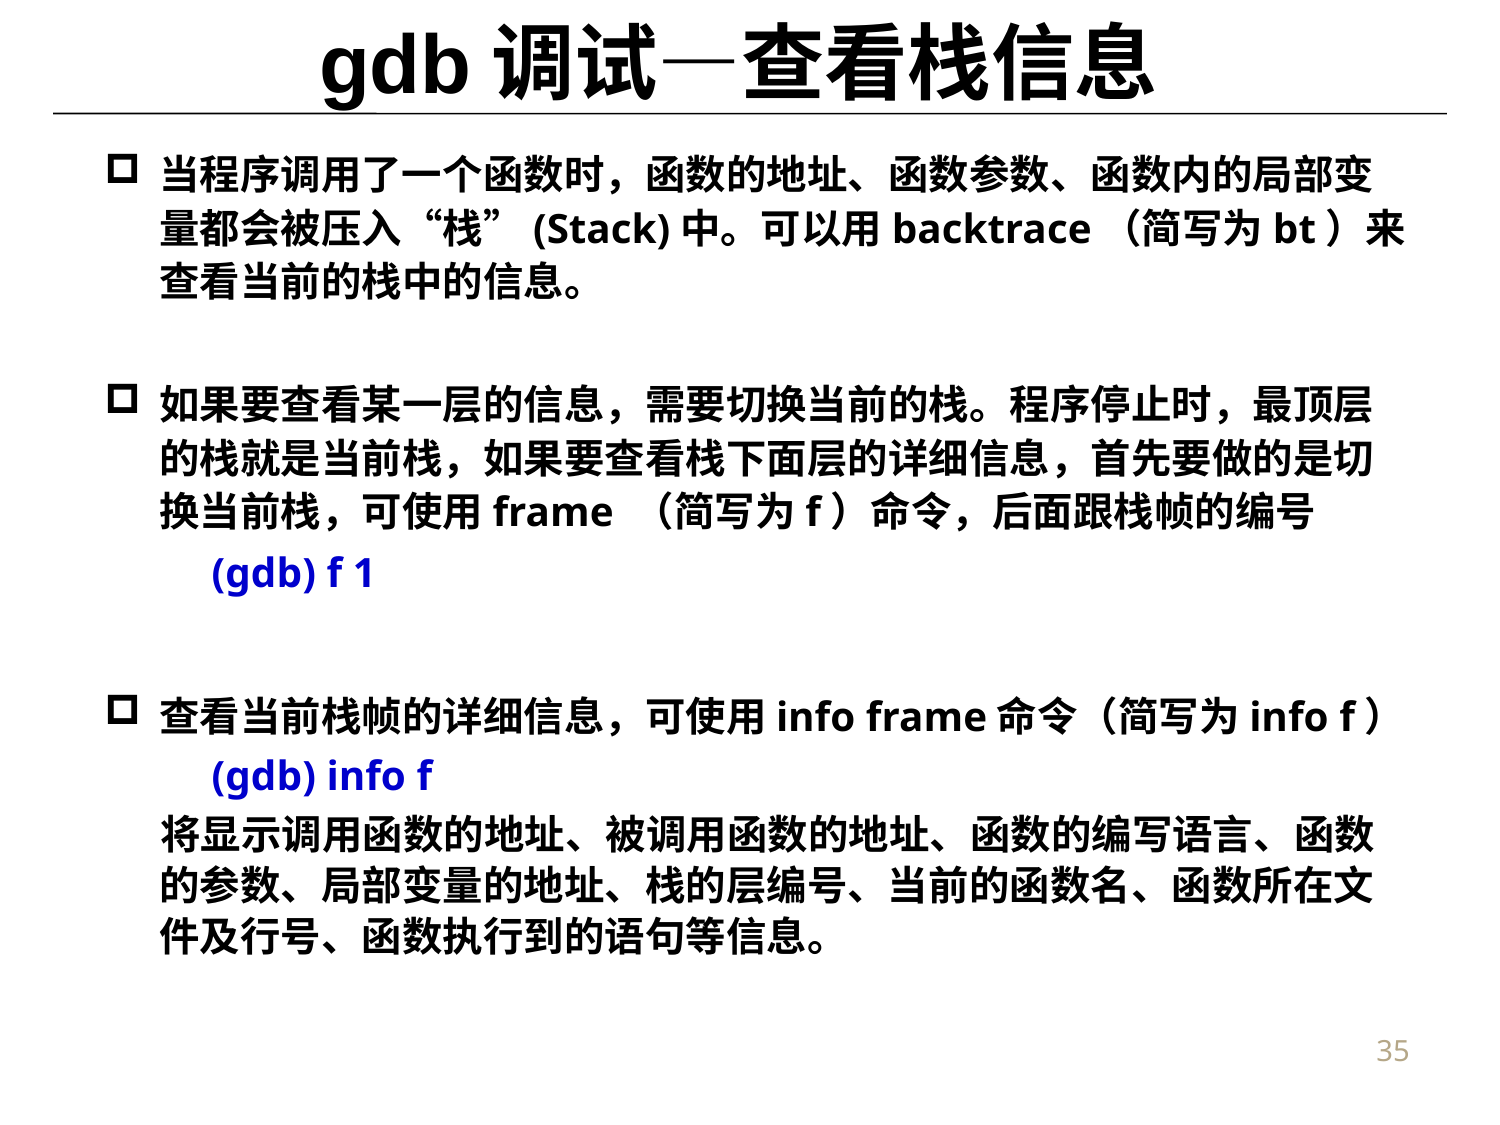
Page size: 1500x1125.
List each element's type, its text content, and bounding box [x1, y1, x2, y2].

title gdb调试—查看栈信息 [63, 13, 1414, 107]
list 当程序调用了一个函数时，函数的地址、函数参数、函数内的局部变量都会被压入“栈”(Stack)中。可以用backtrace（简写为bt）来查看当前的栈中的信息。 如果要查看某一层的信息，需要切换当前的栈。程序停止时，最顶层的栈就是当前栈，如果要查看栈下面层的详细信息，首先要做的是切换当前栈，可使用frame （简写为f）命令，后面跟栈帧的编号 (gdb) f 1 查看当前栈帧的详细信息，可使用info frame命令（简写为info f） (gdb) info f 将显示调用函数的地址、被调用函数的地址、函数的编写语言、函数的参数、局部变量的地址、栈的层编号、当前的函数名、函数所在文件及行号、函数执行到的语句等信息。 [76, 136, 1428, 994]
slide_number 35 [1074, 1024, 1426, 1103]
